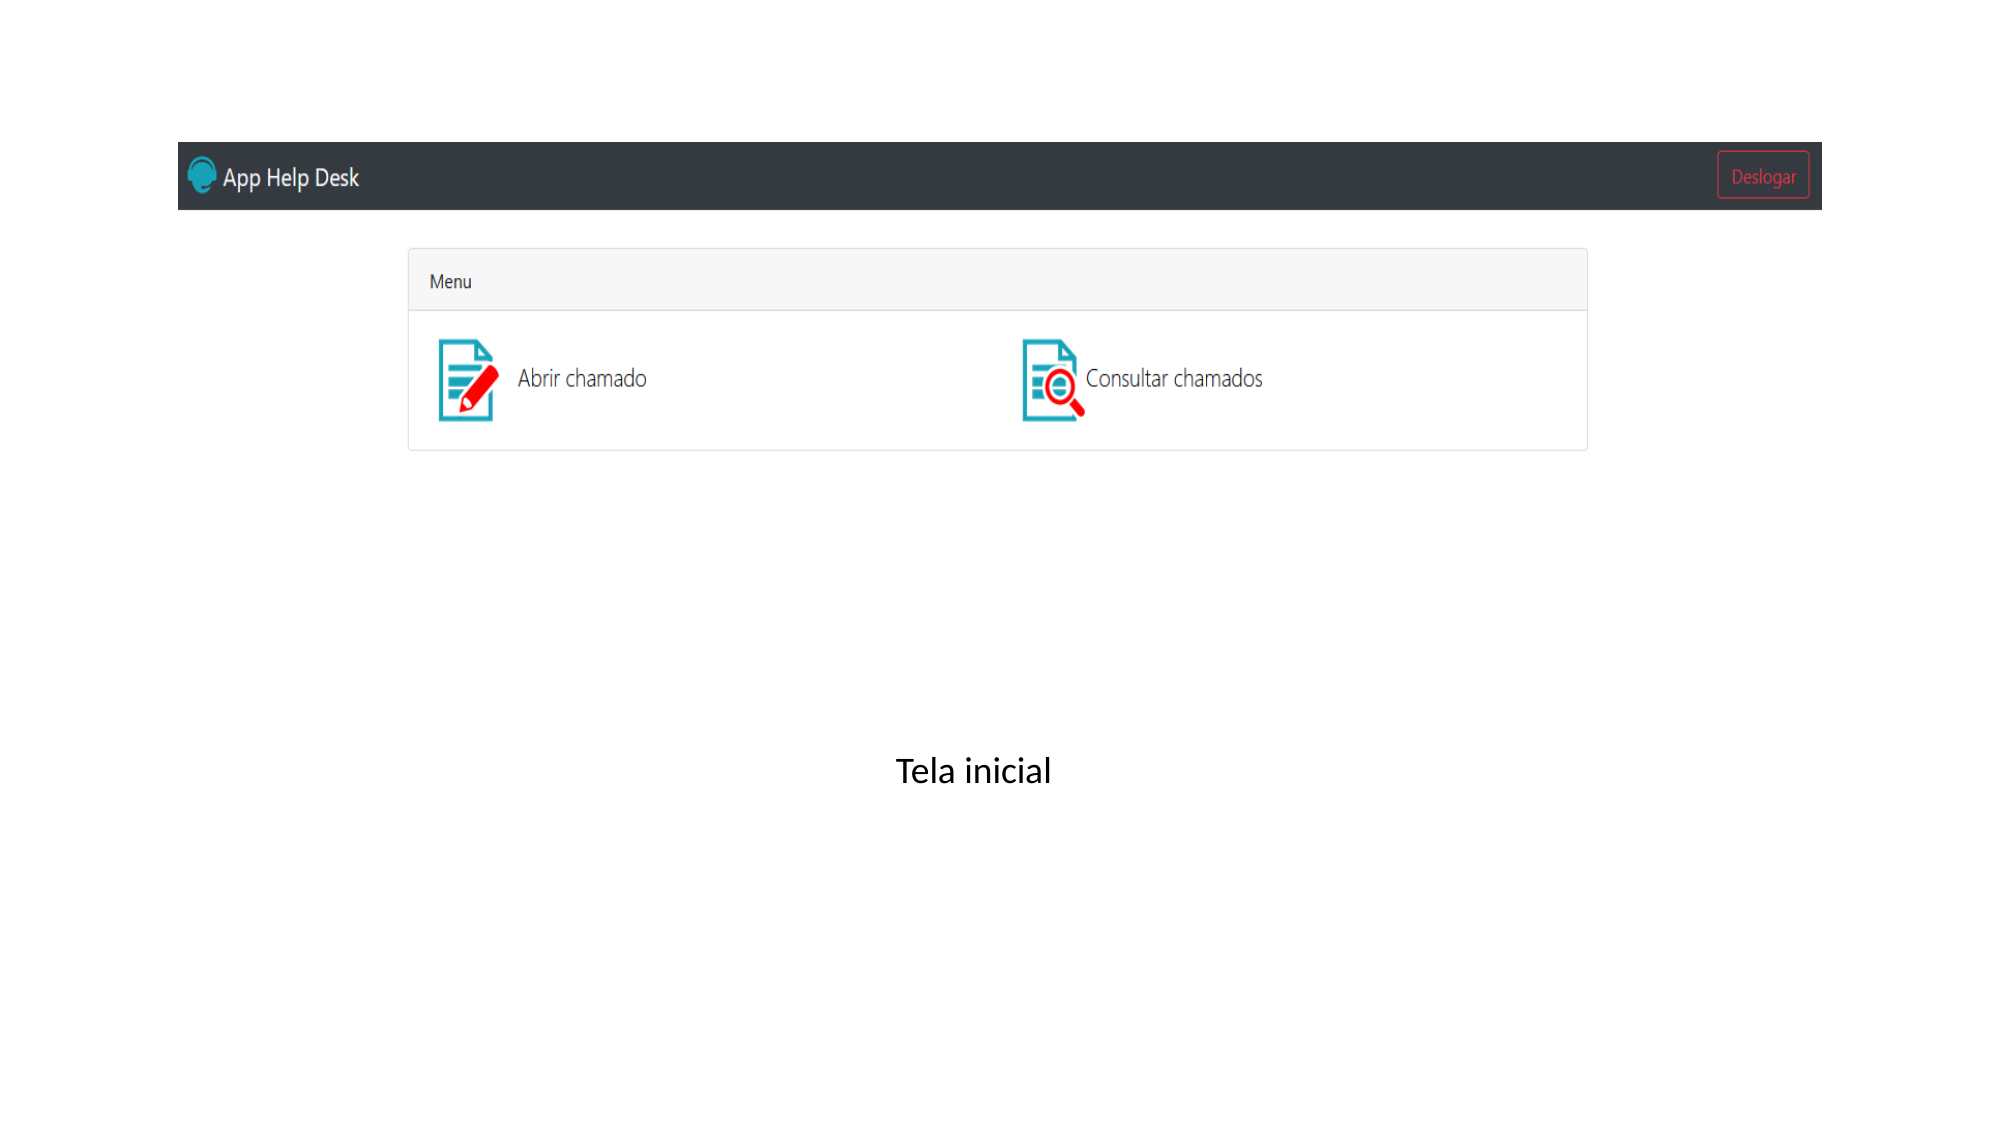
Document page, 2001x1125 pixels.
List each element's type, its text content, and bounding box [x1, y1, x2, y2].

text_box Tela inicial [643, 740, 1305, 799]
picture [178, 142, 1822, 740]
